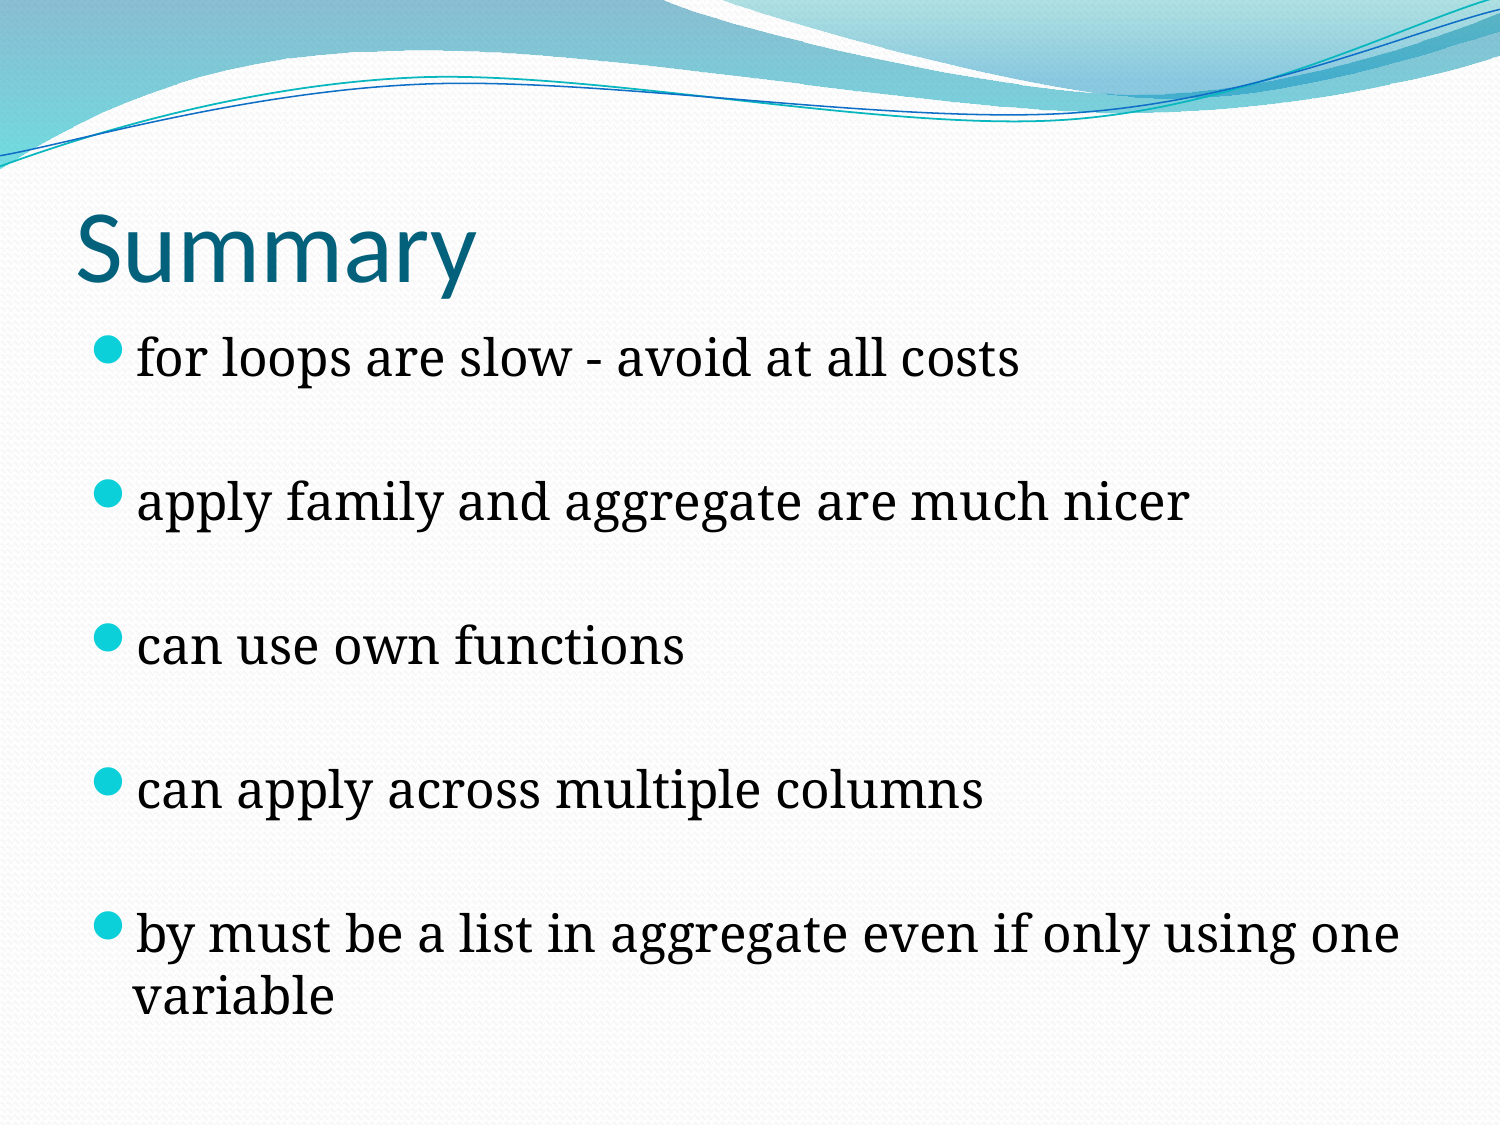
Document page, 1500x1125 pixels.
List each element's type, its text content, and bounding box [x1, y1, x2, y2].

title Summary [75, 115, 1425, 303]
list for loops are slow - avoid at all costs apply family and aggregate are much nicer can use own functions can apply across multiple columns by must be a list in aggregate even if only using one variable [75, 317, 1425, 1038]
